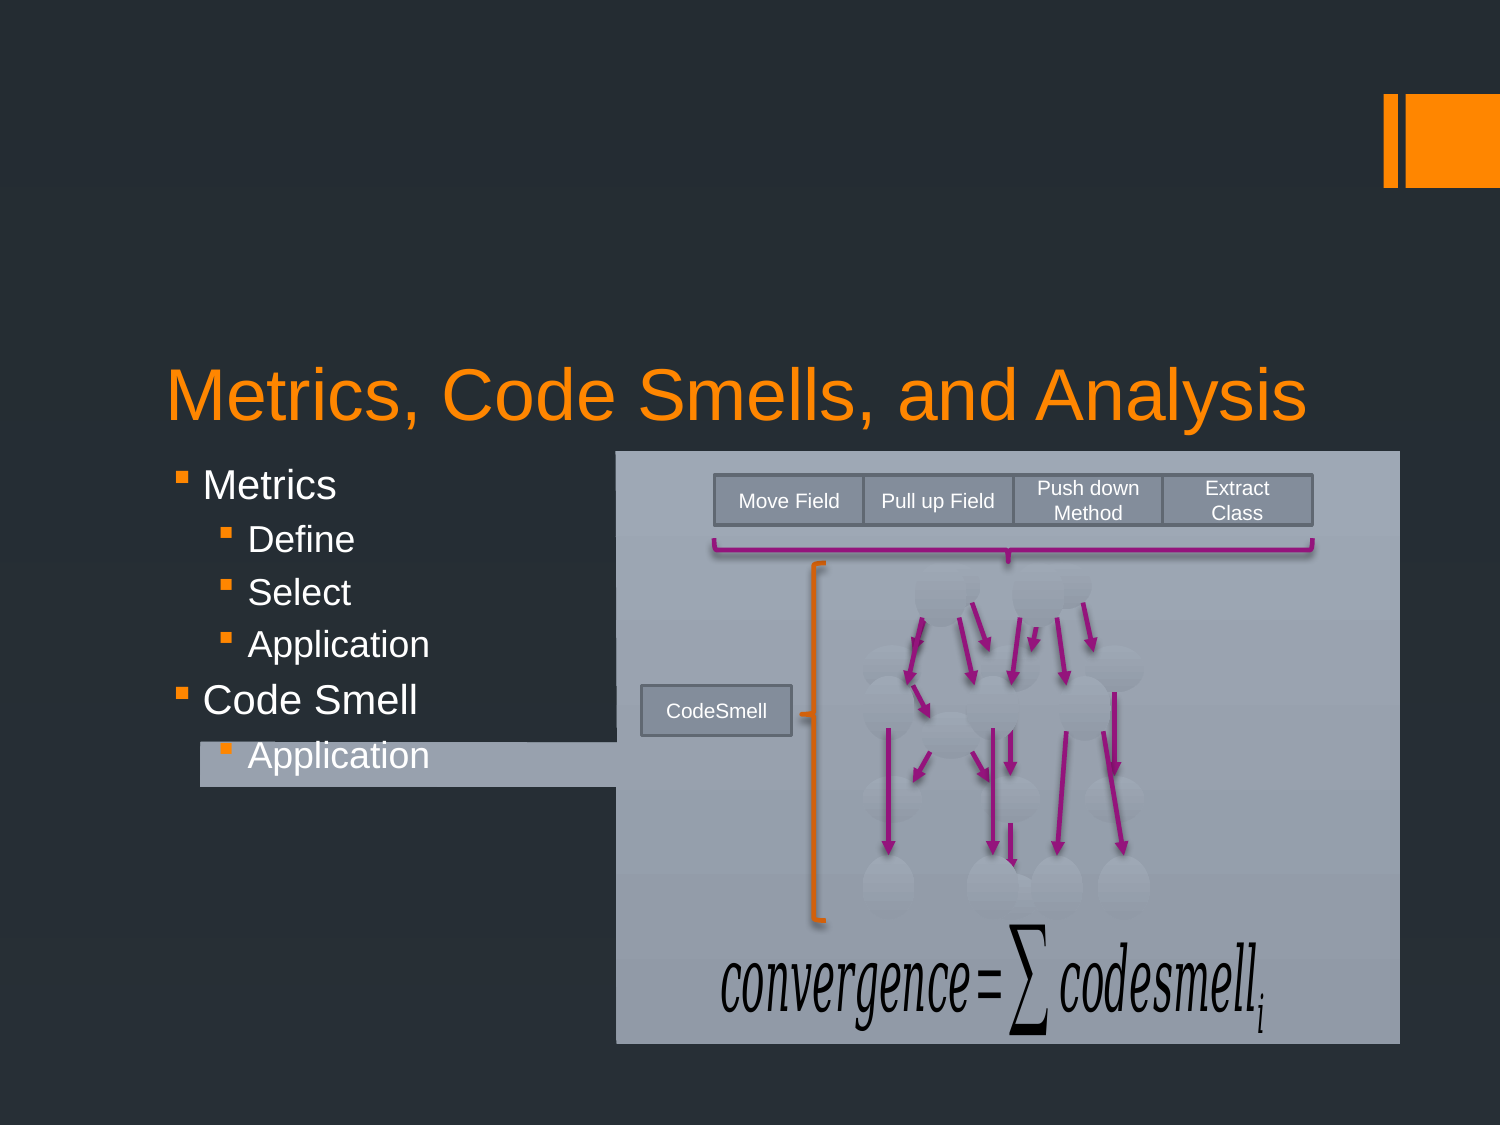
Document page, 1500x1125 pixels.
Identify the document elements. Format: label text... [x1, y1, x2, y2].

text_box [861, 561, 1151, 921]
text_box [799, 564, 826, 923]
text_box CodeSmell [640, 684, 793, 737]
title Metrics, Code Smells, and Analysis [150, 253, 1350, 443]
list Metrics Define Select Application Code Smell Application [150, 450, 600, 1040]
text_box [711, 538, 1315, 561]
text_box [600, 451, 1400, 1044]
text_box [713, 474, 1313, 526]
